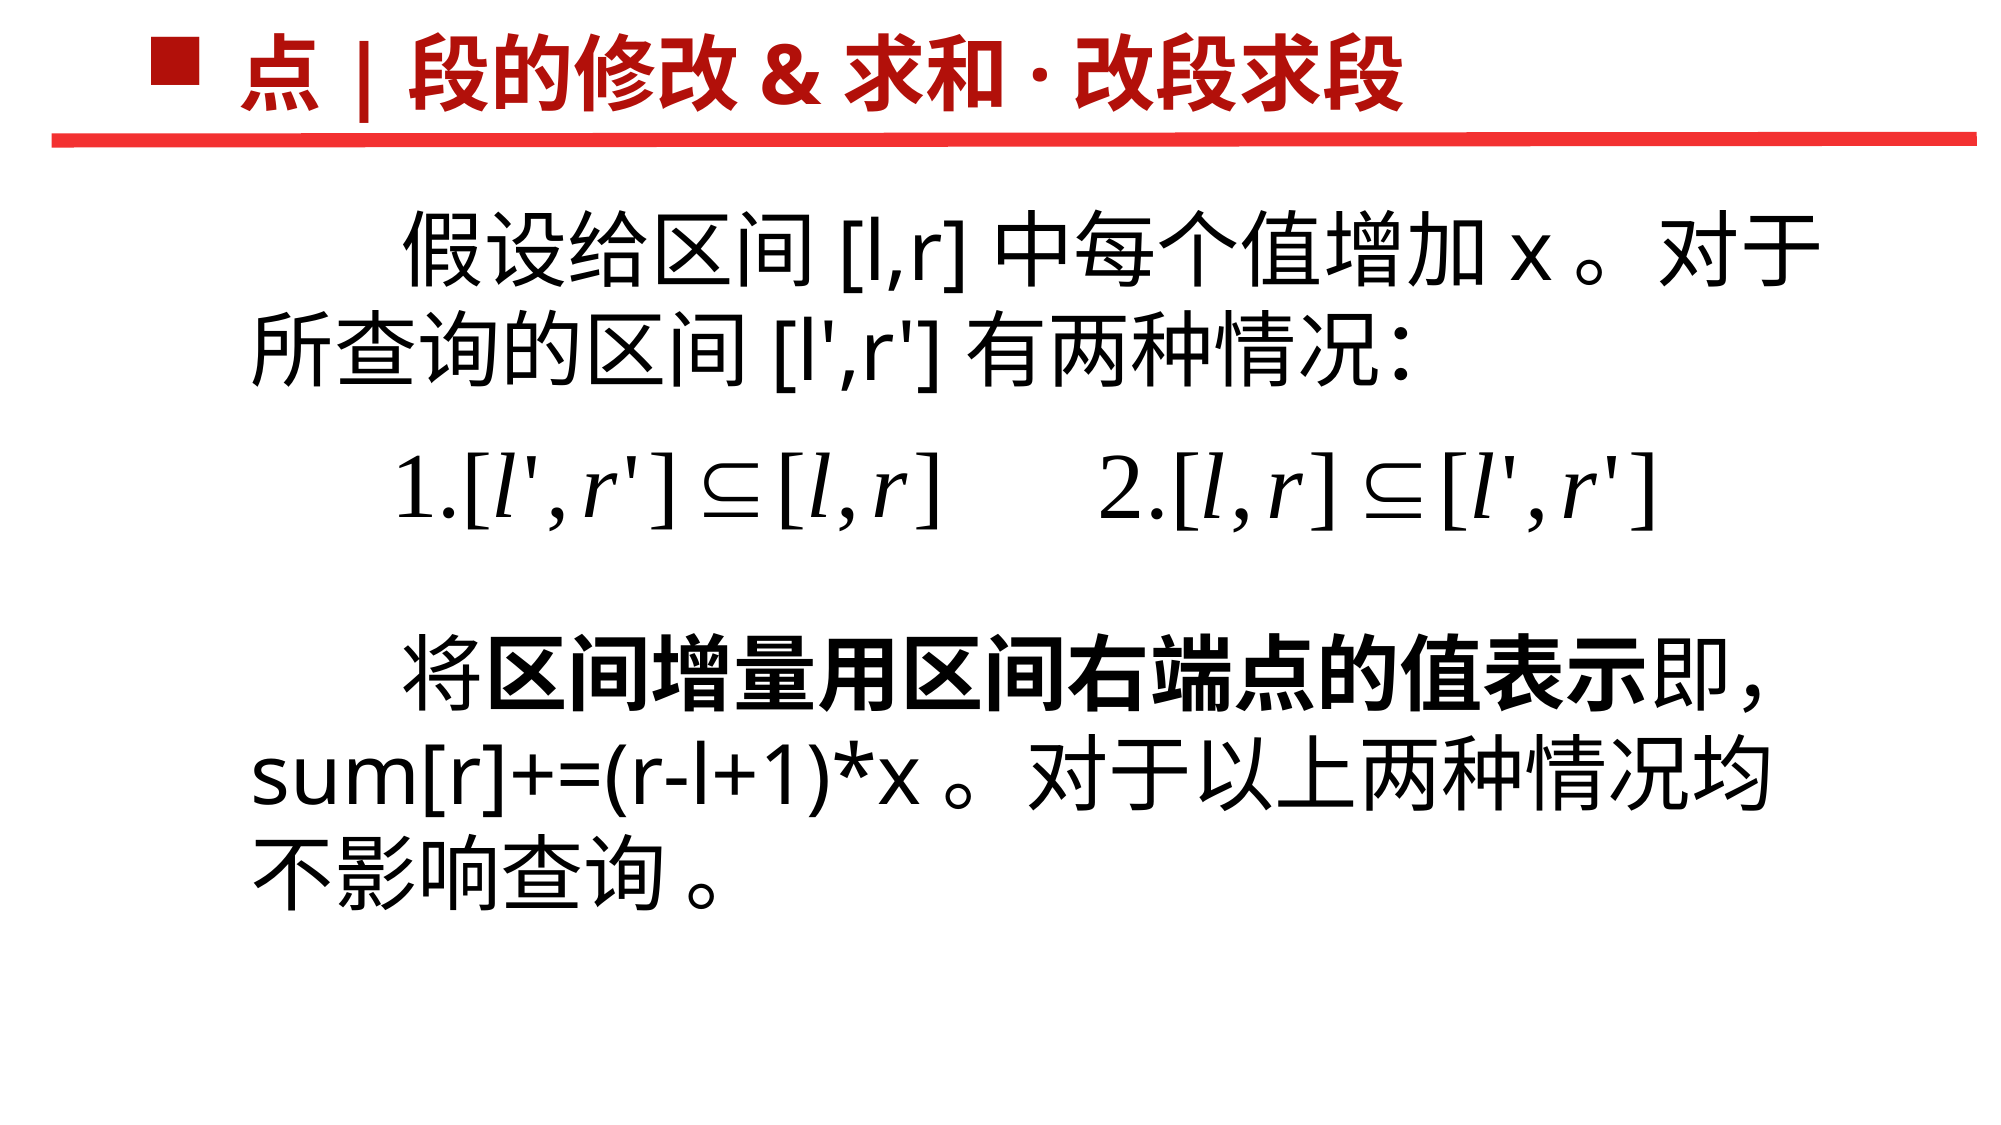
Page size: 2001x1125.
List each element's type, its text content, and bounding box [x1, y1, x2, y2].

text_box 点|段的修改&求和·改段求段 [129, 14, 1614, 129]
text_box 假设给区间[l,r]中每个值增加x。对于所查询的区间[l',r']有两种情况： [236, 189, 1872, 450]
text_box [1083, 432, 1674, 558]
text_box 将区间增量用区间右端点的值表示即，sum[r]+=(r-l+1)*x。对于以上两种情况均不影响查询 。 [236, 614, 1848, 929]
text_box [387, 432, 953, 556]
